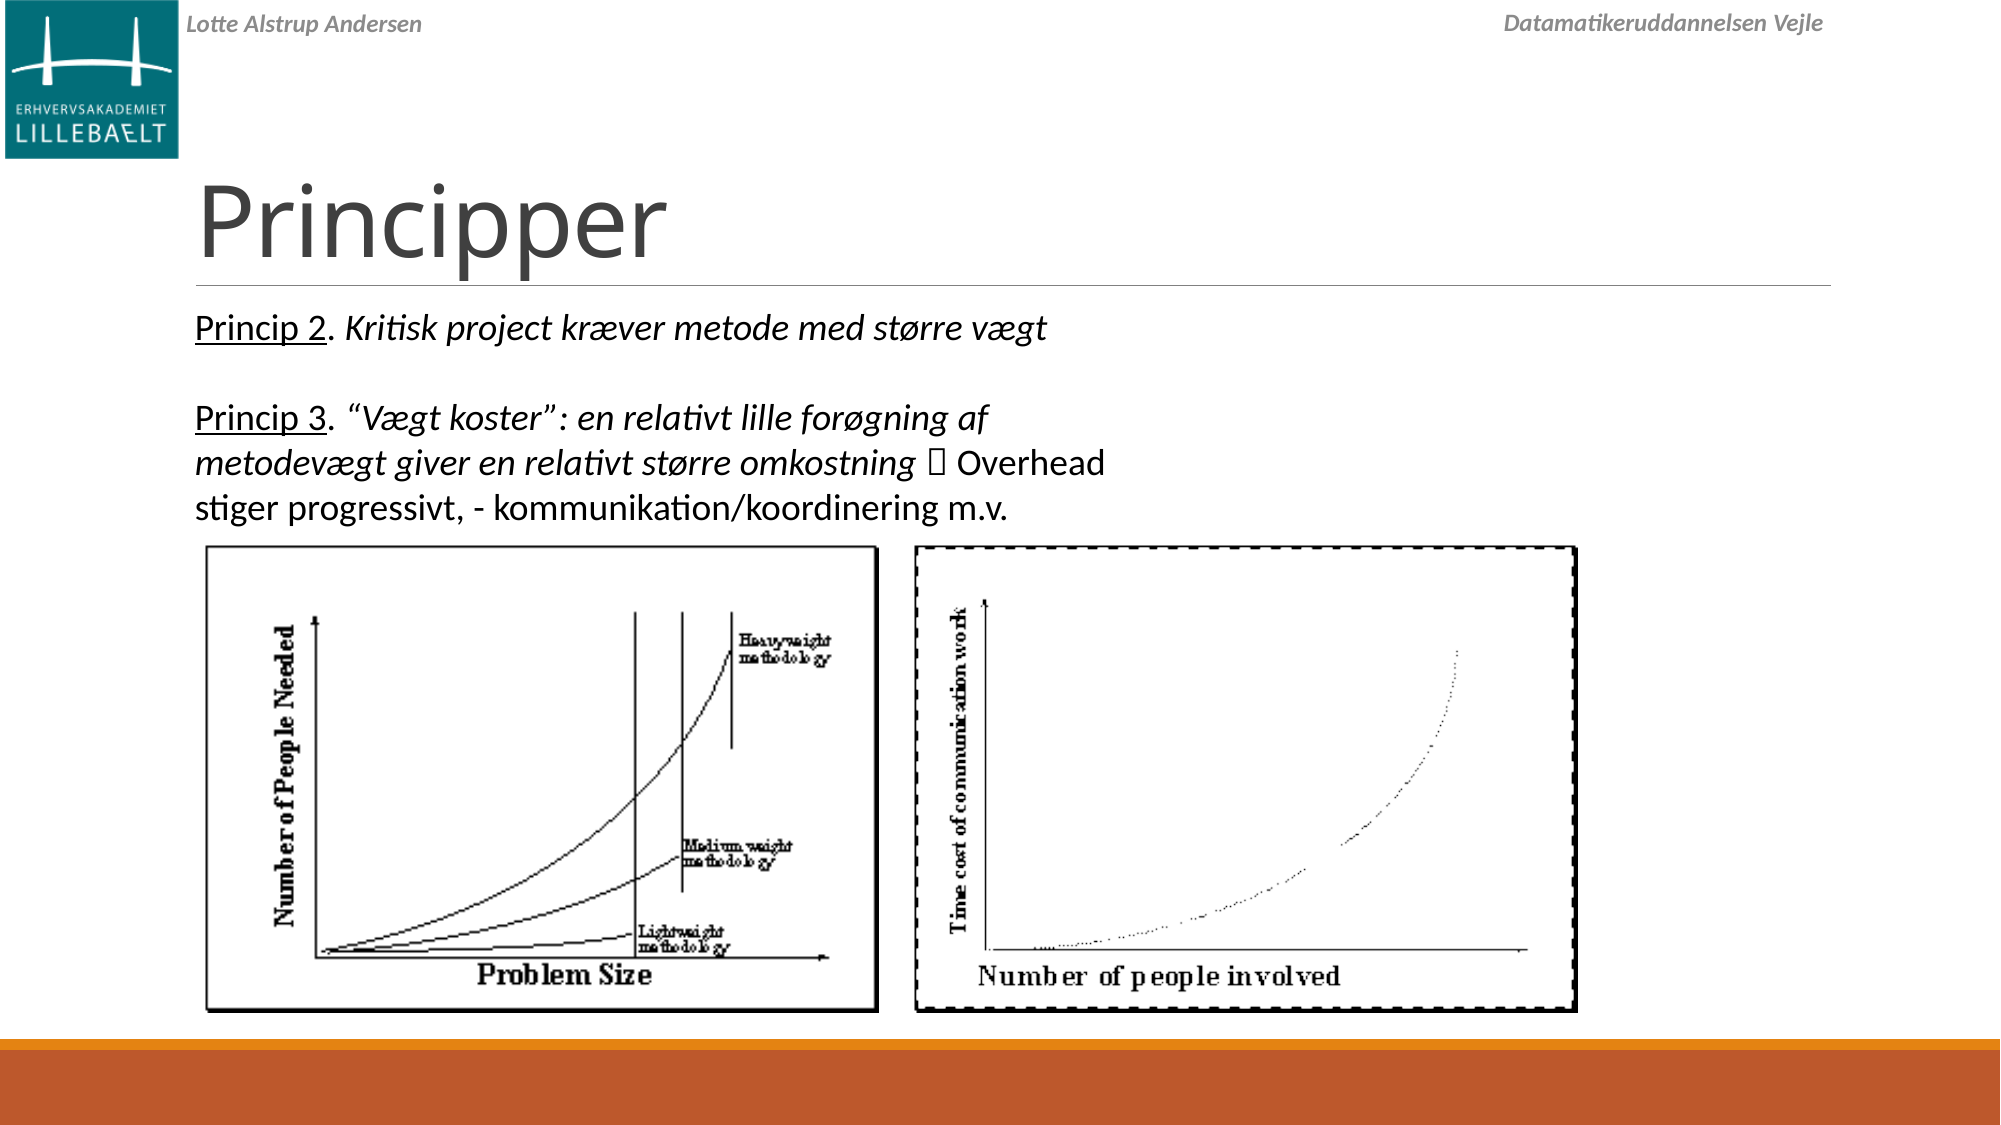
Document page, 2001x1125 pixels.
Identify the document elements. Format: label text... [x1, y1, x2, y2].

picture [4, 0, 180, 160]
picture [203, 543, 879, 1014]
picture [913, 543, 1579, 1014]
title Principper [180, 47, 1830, 285]
text_box Princip 2. Kritisk project kræver metode med større vægt Princip 3. “Vægt koster”: en relativt lille forøgning af metodevægt giver en relativt større omkostning  Overhead stiger progressivt, - kommunikation/koordinering m.v. [180, 295, 1180, 581]
